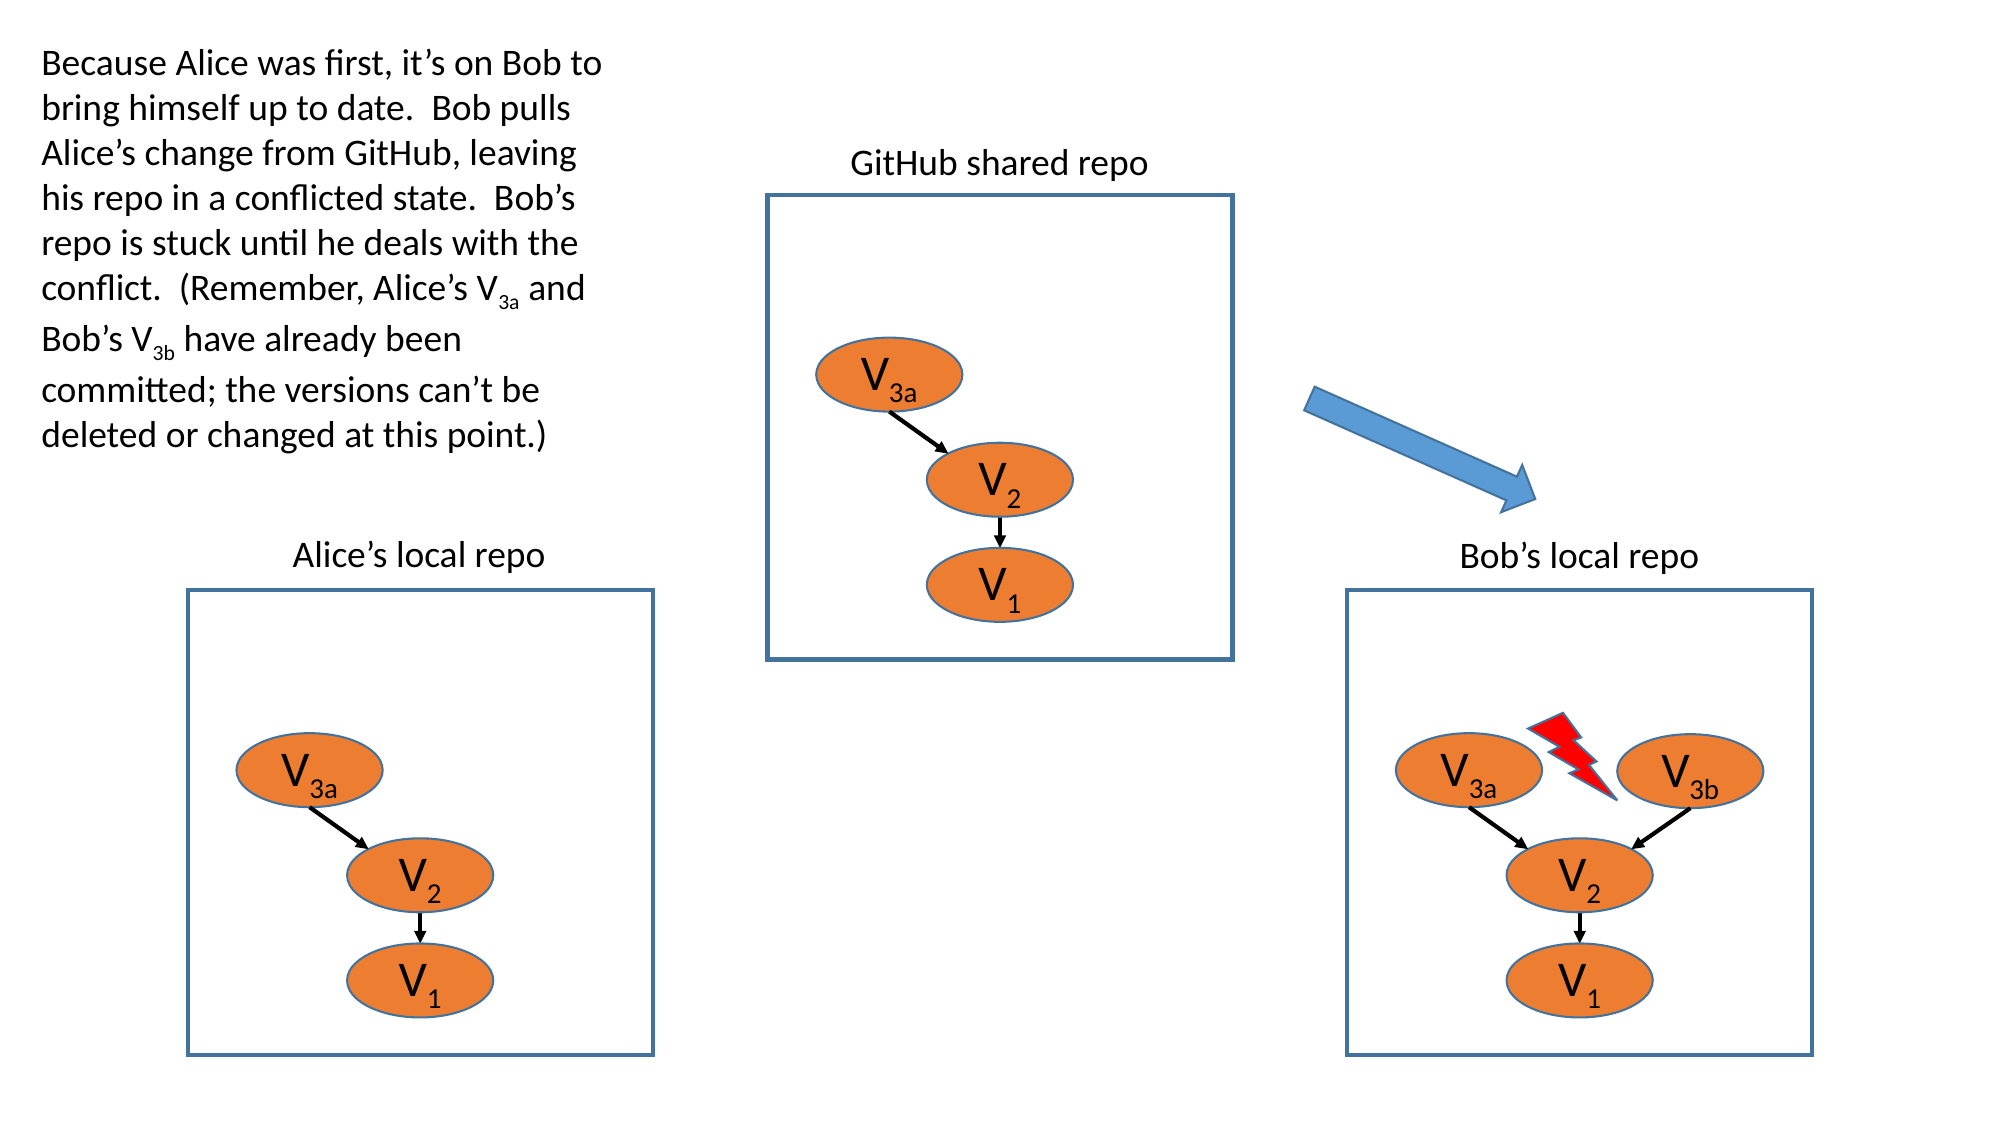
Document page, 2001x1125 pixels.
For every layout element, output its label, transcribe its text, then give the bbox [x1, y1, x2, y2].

text_box Bob’s local repo [1444, 523, 1715, 584]
text_box V1 [346, 942, 495, 1019]
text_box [1631, 808, 1691, 850]
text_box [1469, 807, 1528, 850]
text_box [767, 194, 1233, 661]
text_box V2 [925, 441, 1075, 518]
text_box V3b [1616, 733, 1765, 810]
text_box [1346, 589, 1813, 1056]
text_box V3a [235, 732, 384, 809]
text_box V1 [1505, 942, 1654, 1019]
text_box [889, 411, 949, 454]
text_box [1302, 385, 1537, 515]
text_box V3a [815, 336, 964, 413]
text_box GitHub shared repo [835, 130, 1165, 191]
text_box V3a [1394, 732, 1544, 809]
text_box Alice’s local repo [278, 522, 561, 583]
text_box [309, 807, 369, 850]
text_box V2 [346, 837, 495, 914]
text_box V1 [925, 546, 1075, 623]
text_box [1525, 711, 1619, 802]
text_box [187, 589, 654, 1056]
text_box V2 [1505, 837, 1654, 914]
text_box Because Alice was first, it’s on Bob to bring himself up to date. Bob pulls Alice’s change from GitHub, leaving his repo in a conflicted state. Bob’s repo is stuck until he deals with the conflict. (Remember, Alice’s V3a and Bob’s V3b have already been committed; the versions can’t be deleted or changed at this point.) [26, 30, 623, 463]
